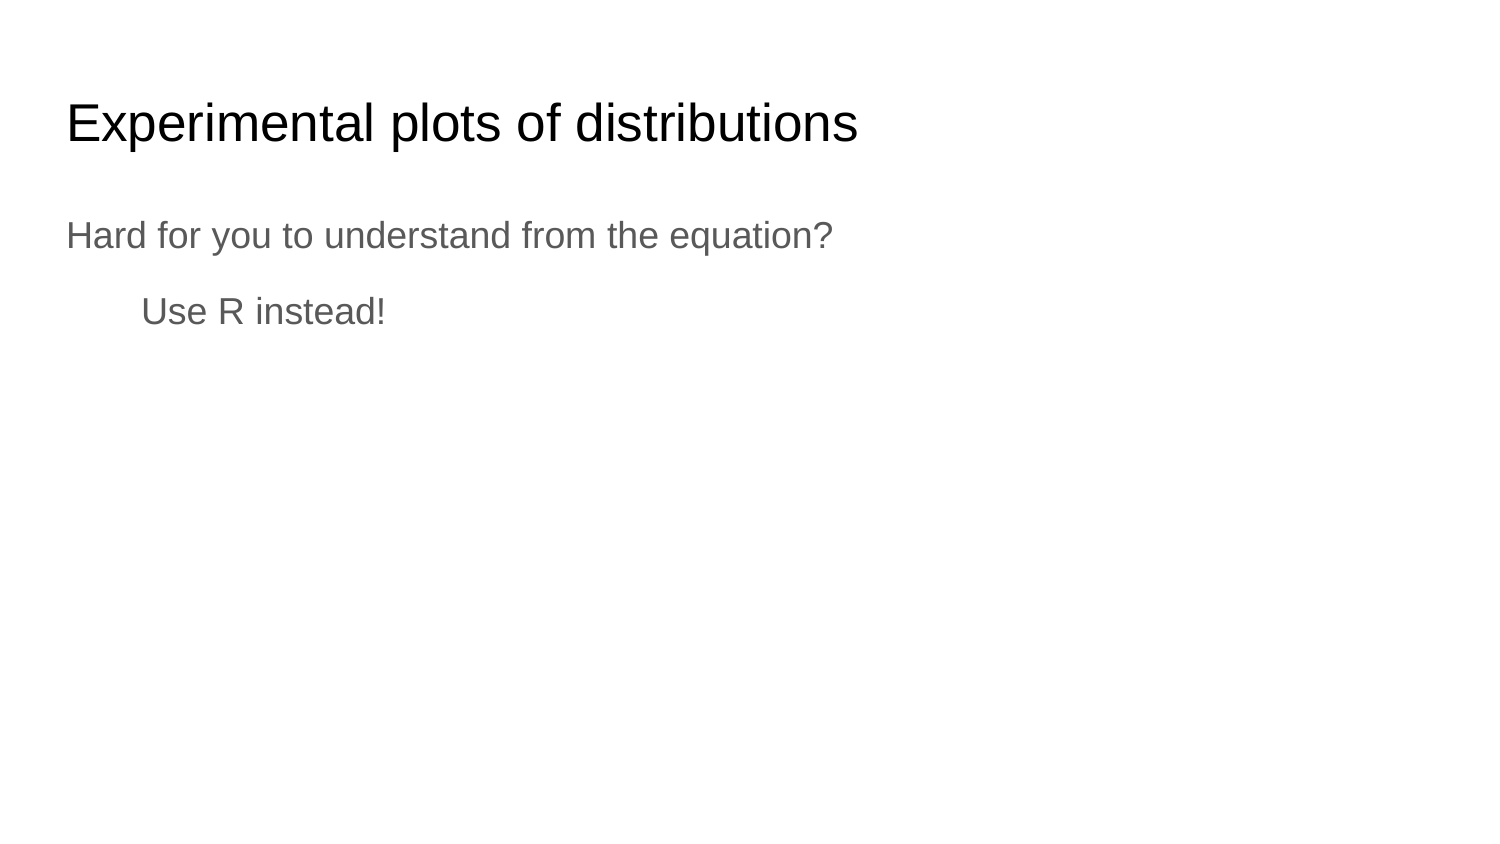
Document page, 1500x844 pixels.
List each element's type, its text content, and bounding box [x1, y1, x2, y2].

title Experimental plots of distributions [51, 72, 1449, 167]
list Hard for you to understand from the equation? Use R instead! [51, 189, 1449, 750]
